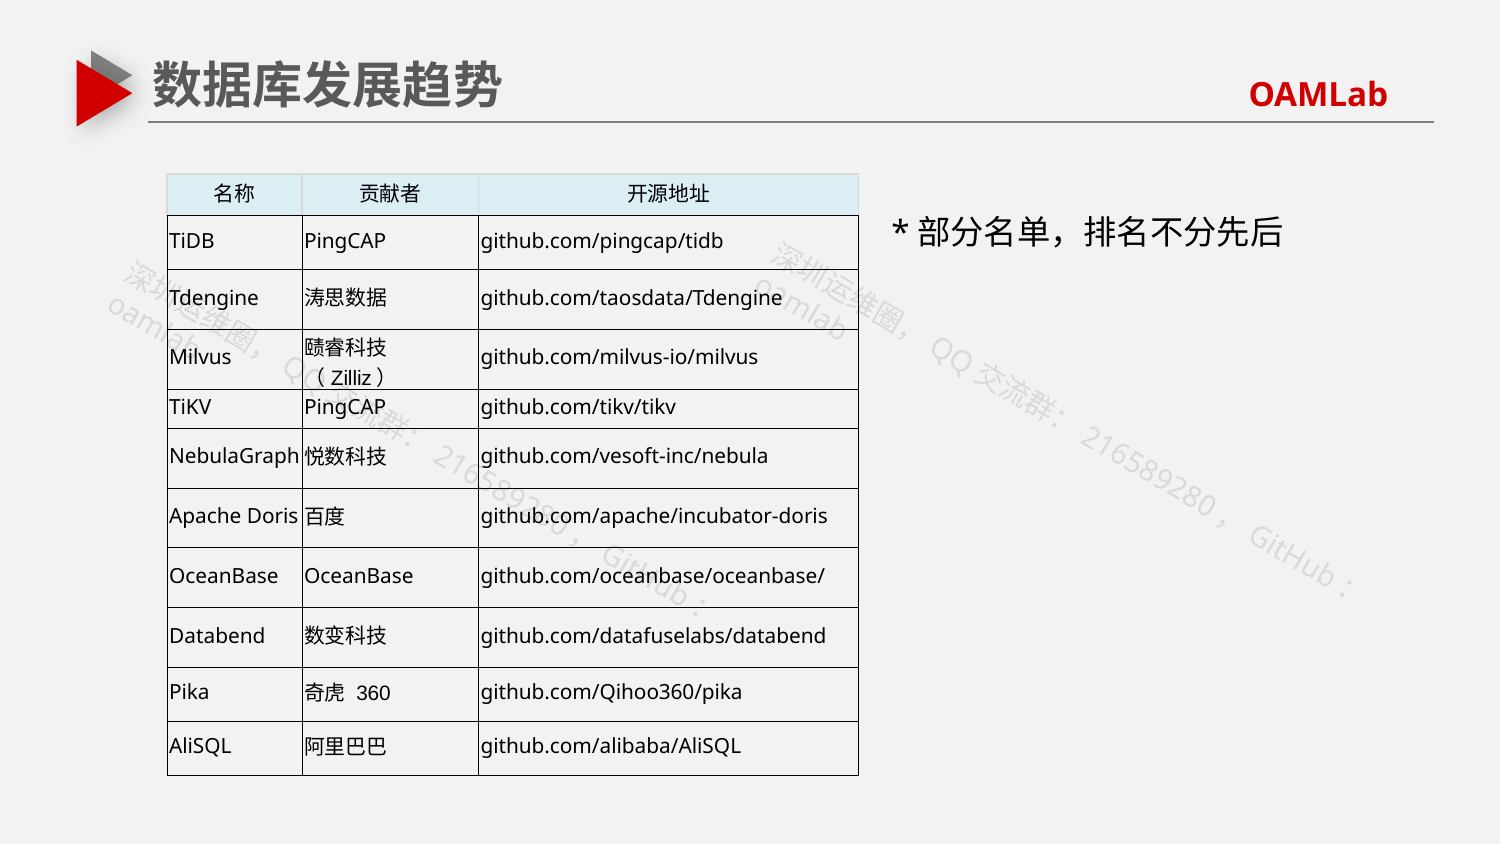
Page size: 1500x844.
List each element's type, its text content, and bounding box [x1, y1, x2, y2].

table_cell 赜睿科技（Zilliz） [303, 330, 478, 389]
table_cell github.com/tikv/tikv [479, 390, 858, 428]
table_header 贡献者 [303, 175, 478, 215]
table_cell github.com/alibaba/AliSQL [479, 722, 858, 775]
table_cell PingCAP [303, 216, 478, 269]
table_cell TiDB [168, 216, 302, 269]
table_cell OceanBase [303, 548, 478, 607]
table_cell TiKV [168, 390, 302, 428]
text_box 数据库发展趋势 [141, 47, 798, 119]
table_cell github.com/Qihoo360/pika [479, 668, 858, 721]
table_cell 奇虎 360 [303, 668, 478, 721]
table_cell AliSQL [168, 722, 302, 775]
table_cell 阿里巴巴 [303, 722, 478, 775]
table_cell github.com/milvus-io/milvus [479, 330, 858, 389]
table_cell Apache Doris [168, 489, 302, 547]
table_cell NebulaGraph [168, 429, 302, 488]
table_header 名称 [168, 175, 301, 215]
table_cell github.com/oceanbase/oceanbase/ [479, 548, 858, 607]
table_cell Pika [168, 668, 302, 721]
table_cell github.com/pingcap/tidb [479, 216, 858, 269]
table_cell OceanBase [168, 548, 302, 607]
table_cell github.com/taosdata/Tdengine [479, 270, 858, 329]
table_cell 数变科技 [303, 608, 478, 667]
table_cell Milvus [168, 330, 302, 389]
table_cell github.com/datafuselabs/databend [479, 608, 858, 667]
table_cell 涛思数据 [303, 270, 478, 329]
table_cell 百度 [303, 489, 478, 547]
text_box *部分名单，排名不分先后 [879, 185, 1412, 257]
table_header 开源地址 [479, 175, 858, 215]
table_cell github.com/apache/incubator-doris [479, 489, 858, 547]
table_cell Tdengine [168, 270, 302, 329]
table_cell github.com/vesoft-inc/nebula [479, 429, 858, 488]
table_cell 悦数科技 [303, 429, 478, 488]
table_cell PingCAP [303, 390, 478, 428]
table_cell Databend [168, 608, 302, 667]
